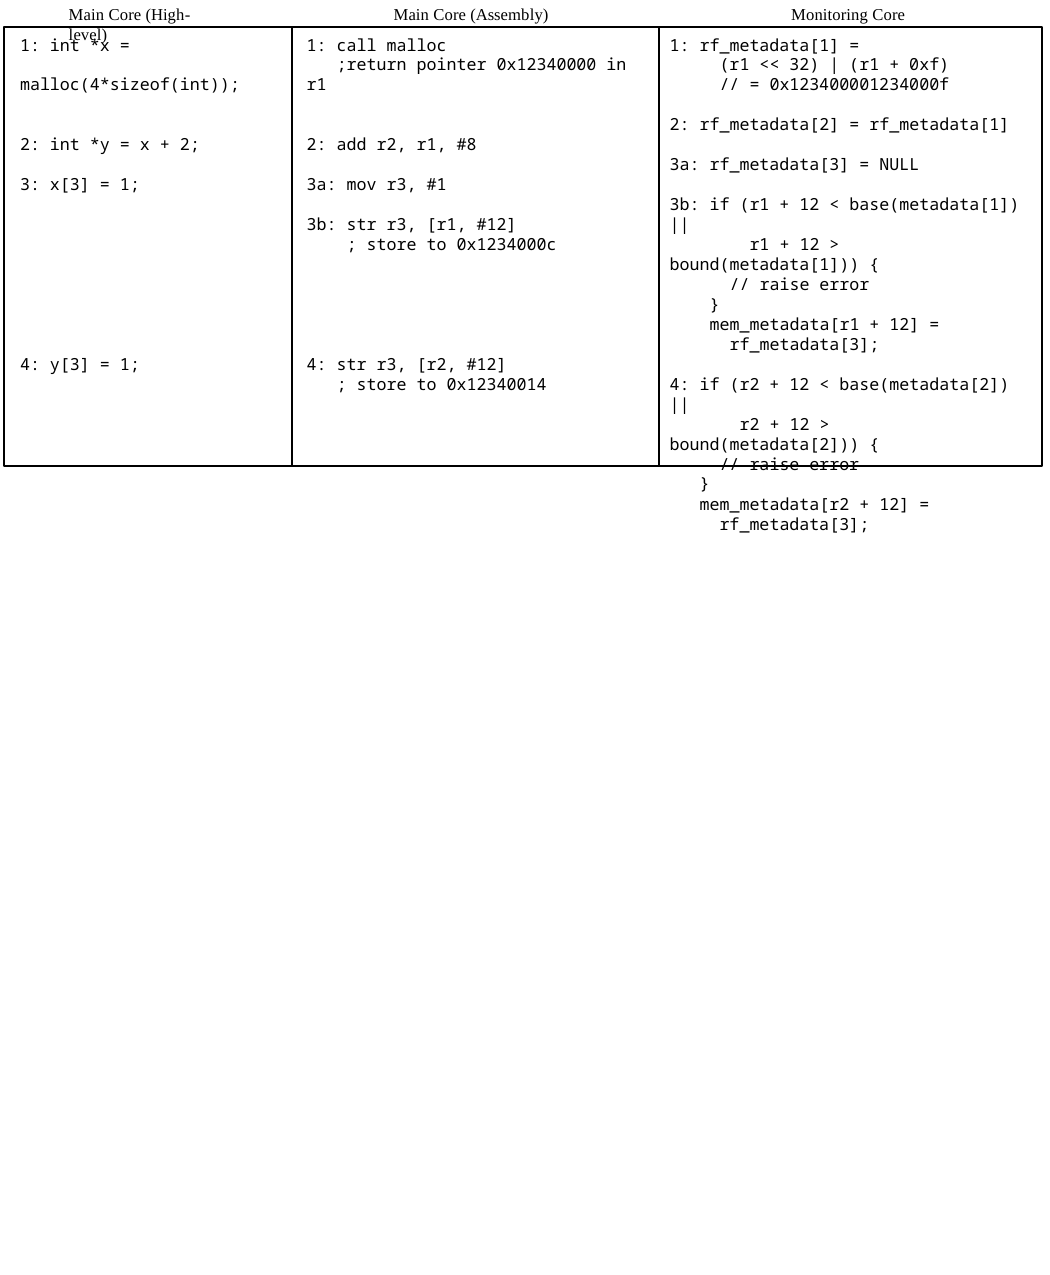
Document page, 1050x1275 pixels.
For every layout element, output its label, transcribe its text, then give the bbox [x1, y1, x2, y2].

text_box 1: call malloc ;return pointer 0x12340000 in r1 2: add r2, r1, #8 3a: mov r3, #1 3b: str r3, [r1, #12] ; store to 0x1234000c 4: str r3, [r2, #12] ; store to 0x12340014 [293, 26, 654, 401]
text_box Monitoring Core [753, 0, 943, 31]
text_box Main Core (High-level) [54, 0, 243, 51]
text_box [295, 401, 654, 468]
text_box [2, 25, 287, 468]
text_box Main Core (Assembly) [378, 0, 568, 31]
text_box 1: rf_metadata[1] = (r1 << 32) | (r1 + 0xf) // = 0x123400001234000f 2: rf_metadata[2] = rf_metadata[1] 3a: rf_metadata[3] = NULL 3b: if (r1 + 12 < base(metadata[1]) || r1 + 12 > bound(metadata[1])) { // raise error } mem_metadata[r1 + 12] = rf_metadata[3]; 4: if (r2 + 12 < base(metadata[2]) || r2 + 12 > bound(metadata[2])) { // raise error } mem_metadata[r2 + 12] = rf_metadata[3]; [654, 26, 1042, 541]
text_box 1: int *x = malloc(4*sizeof(int)); 2: int *y = x + 2; 3: x[3] = 1; 4: y[3] = 1; [5, 26, 291, 381]
